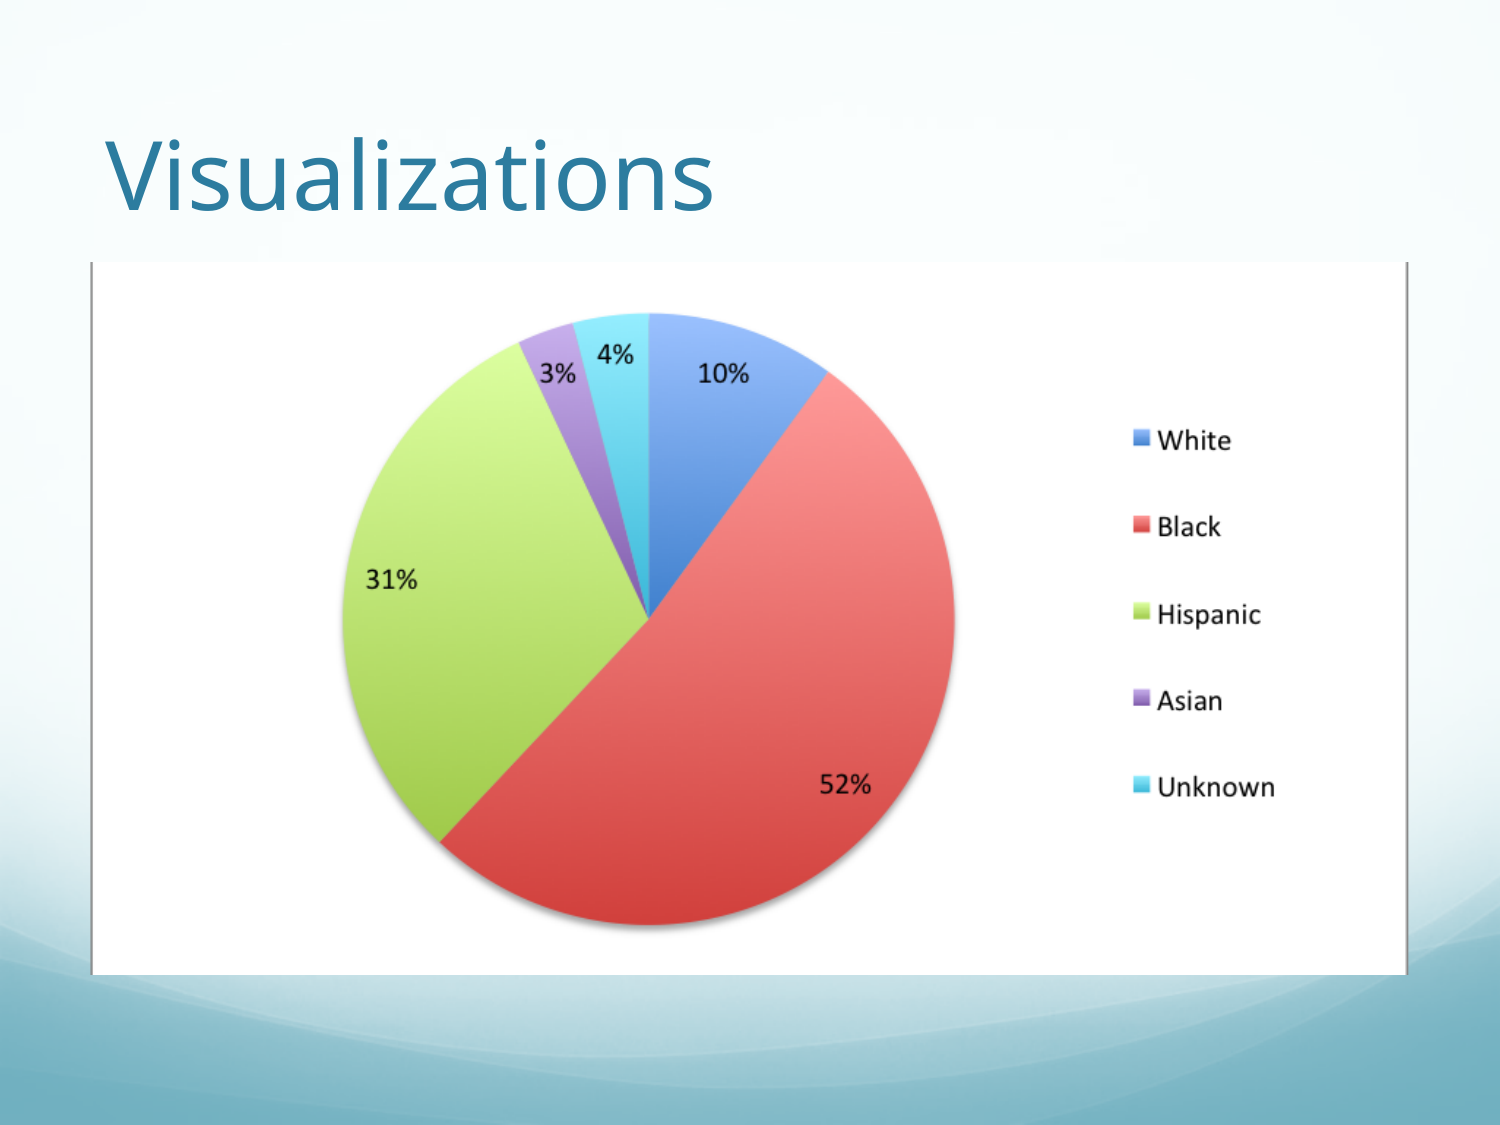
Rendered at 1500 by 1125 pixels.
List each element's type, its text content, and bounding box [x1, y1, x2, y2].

title Visualizations [90, 17, 1410, 237]
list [89, 261, 1410, 976]
